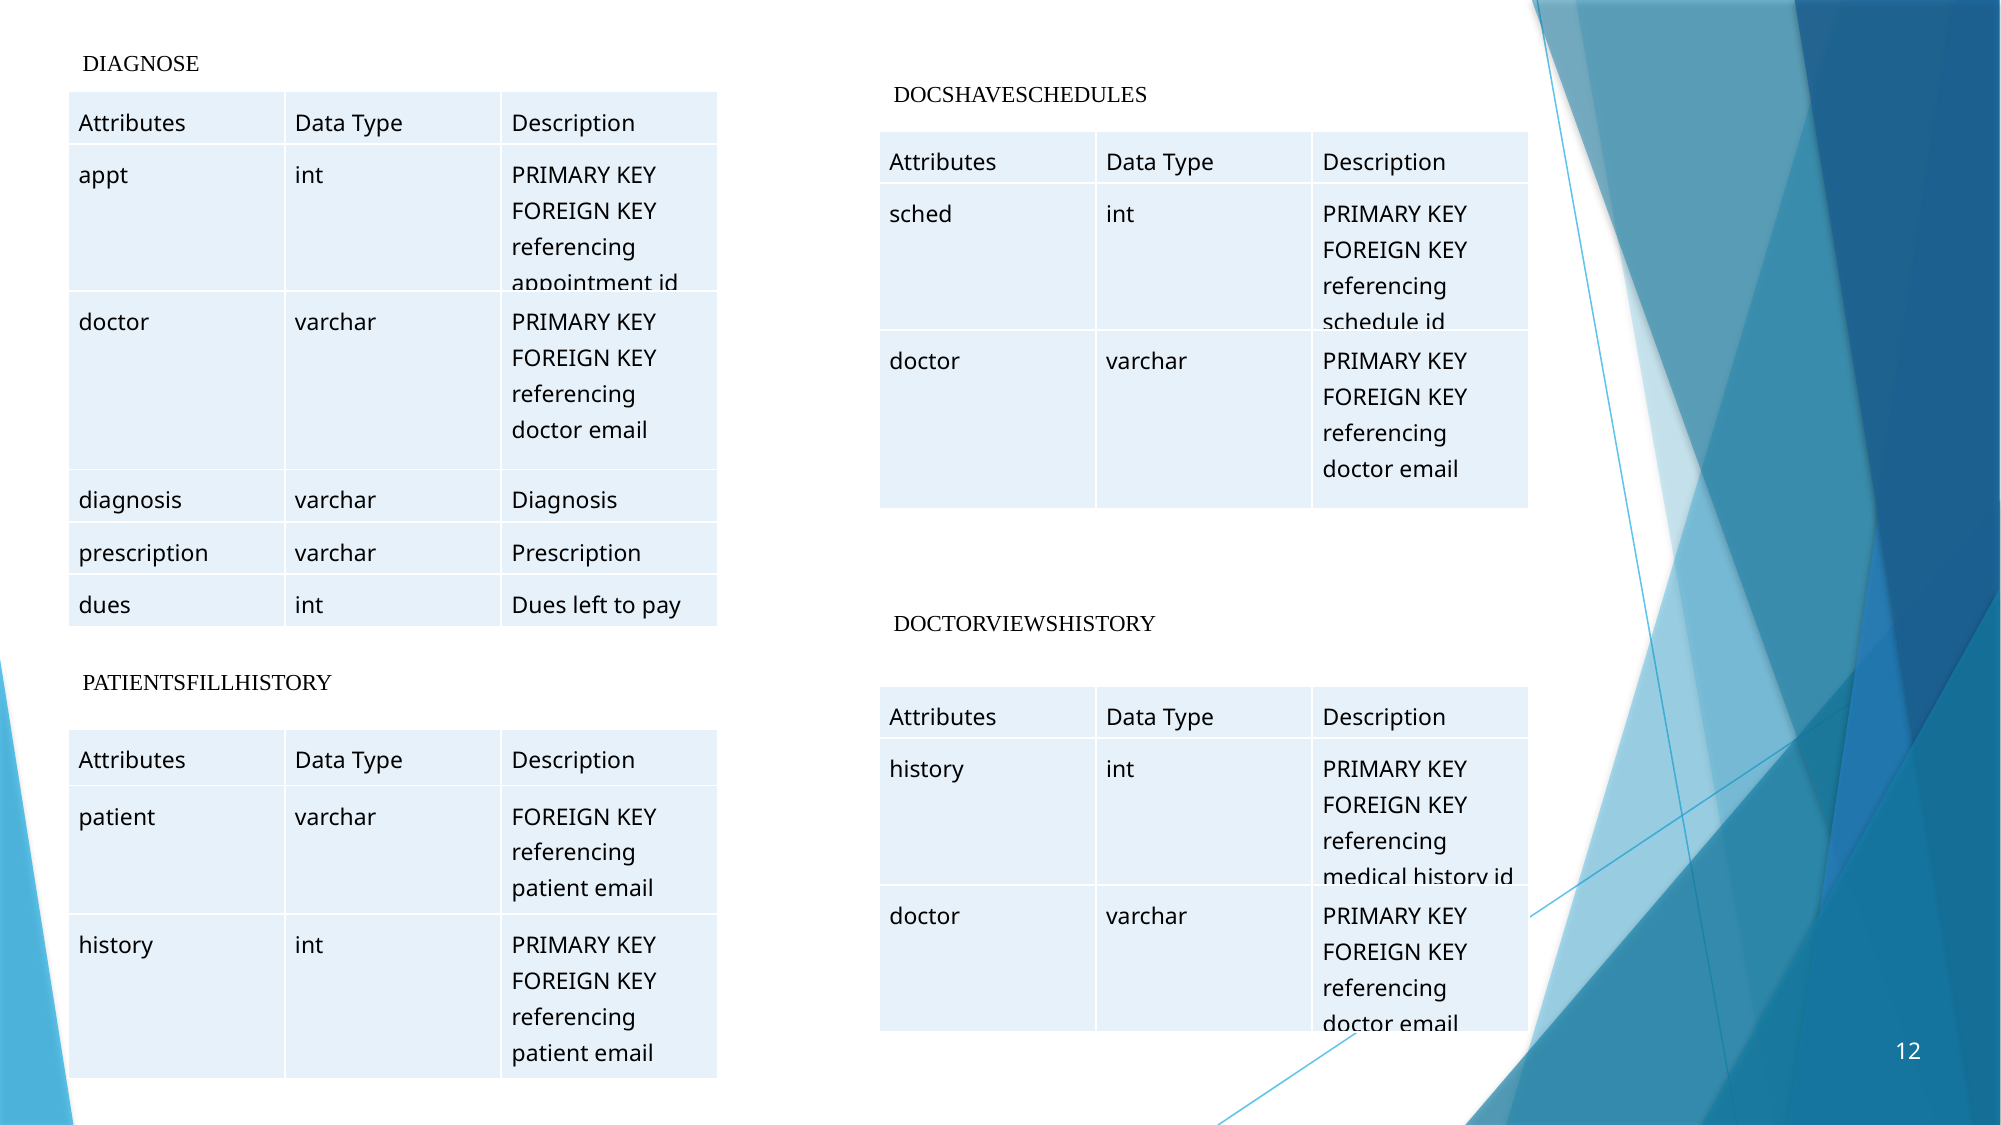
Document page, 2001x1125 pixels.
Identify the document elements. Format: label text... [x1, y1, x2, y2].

table_cell int [1097, 184, 1311, 329]
table_header Data Type [1097, 687, 1311, 737]
table_cell int [286, 915, 500, 1078]
table_header Attributes [69, 730, 284, 785]
table_header Description [502, 730, 717, 785]
text_box DIAGNOSE [68, 36, 1070, 84]
table_cell varchar [286, 292, 500, 469]
table_cell appt [69, 145, 284, 290]
table_header Attributes [880, 687, 1095, 737]
table_header Data Type [1097, 132, 1311, 182]
table_cell PRIMARY KEY FOREIGN KEY referencing medical history id [1313, 739, 1528, 884]
table_cell Diagnosis [502, 470, 717, 521]
table_cell PRIMARY KEY FOREIGN KEY referencing appointment id [502, 145, 717, 290]
table_cell int [286, 145, 500, 290]
table_cell doctor [69, 292, 284, 469]
table_header Attributes [69, 92, 284, 143]
table_header Data Type [286, 92, 500, 143]
table_header Data Type [286, 730, 500, 785]
table_cell dues [69, 575, 284, 626]
table_cell Prescription [502, 523, 717, 573]
table_cell diagnosis [69, 470, 284, 521]
table_header Description [1313, 687, 1528, 737]
text_box DOCSHAVESCHEDULES [878, 68, 1881, 115]
text_box DOCTORVIEWSHISTORY [878, 596, 1881, 643]
table_cell doctor [880, 886, 1095, 1031]
table_cell varchar [1097, 886, 1311, 1031]
slide_number 12 [1824, 1022, 1937, 1083]
table_header Attributes [880, 132, 1095, 182]
table_cell PRIMARY KEY FOREIGN KEY referencing doctor email [502, 292, 717, 469]
table_cell patient [69, 786, 284, 913]
text_box PATIENTSFILLHISTORY [68, 656, 1070, 703]
table_cell PRIMARY KEY FOREIGN KEY referencing doctor email [1313, 331, 1528, 508]
table_cell varchar [1097, 331, 1311, 508]
table_cell PRIMARY KEY FOREIGN KEY referencing patient email [502, 915, 717, 1078]
table_cell varchar [286, 470, 500, 521]
table_cell history [880, 739, 1095, 884]
table_cell history [69, 915, 284, 1078]
table_cell PRIMARY KEY FOREIGN KEY referencing schedule id [1313, 184, 1528, 329]
table_header Description [1313, 132, 1528, 182]
table_cell varchar [286, 523, 500, 573]
table_cell Dues left to pay [502, 575, 717, 626]
table_cell int [286, 575, 500, 626]
table_cell doctor [880, 331, 1095, 508]
table_cell PRIMARY KEY FOREIGN KEY referencing doctor email [1313, 886, 1528, 1031]
table_header Description [502, 92, 717, 143]
table_cell sched [880, 184, 1095, 329]
table_cell int [1097, 739, 1311, 884]
table_cell prescription [69, 523, 284, 573]
table_cell FOREIGN KEY referencing patient email [502, 786, 717, 913]
table_cell varchar [286, 786, 500, 913]
